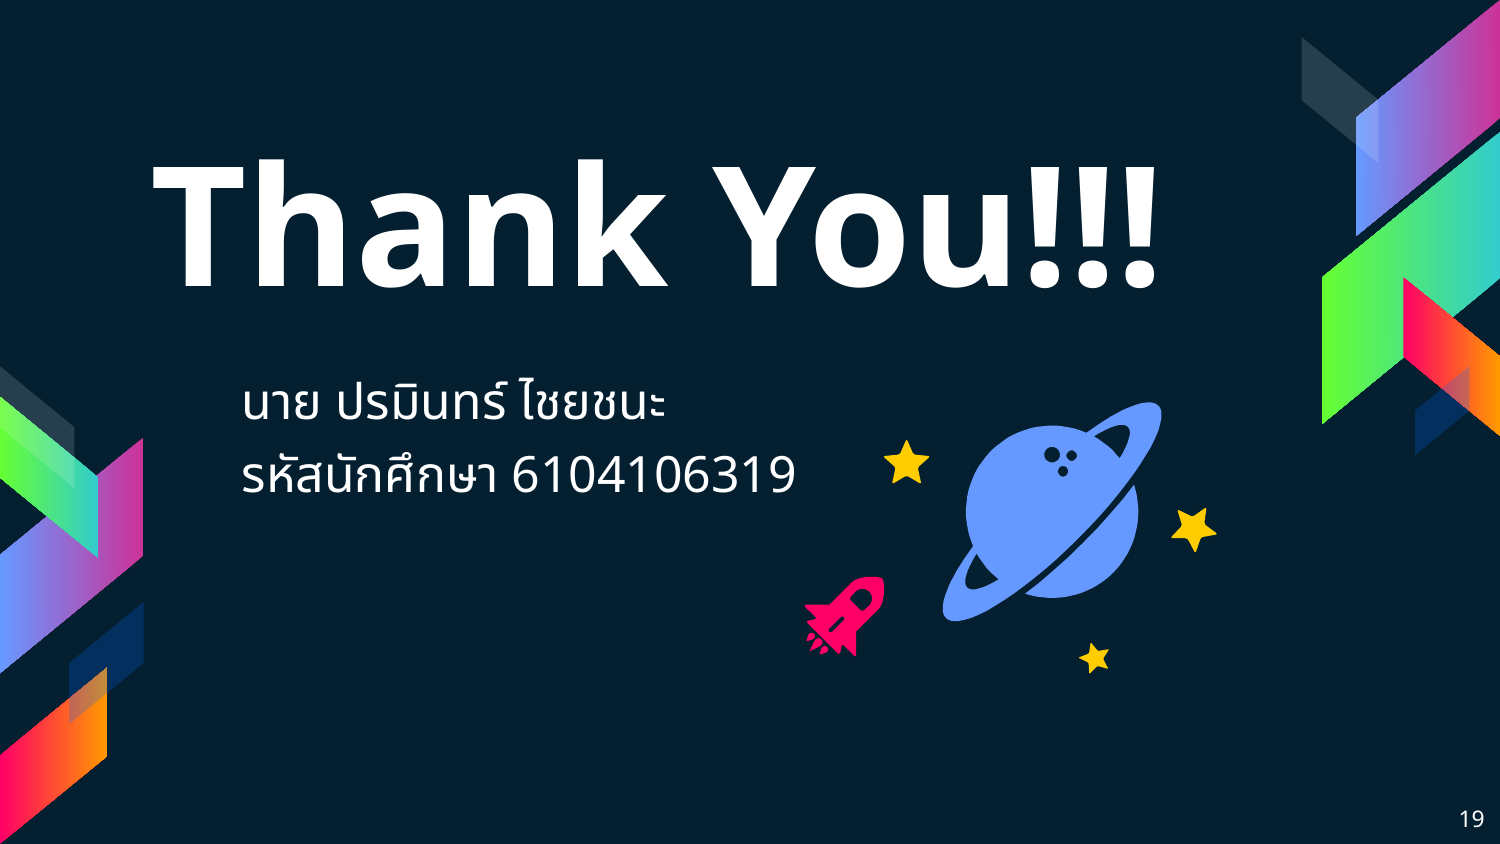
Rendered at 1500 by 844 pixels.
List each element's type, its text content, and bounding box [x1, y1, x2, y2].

text_box [1079, 642, 1109, 674]
subtitle นาย ปรมินทร์ ไชยชนะ รหัสนักศึกษา 6104106319 [226, 354, 1343, 484]
text_box [884, 440, 930, 484]
text_box [1171, 508, 1217, 553]
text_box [804, 576, 885, 657]
slide_number 19 [1403, 789, 1500, 844]
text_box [942, 402, 1162, 622]
title Thank You!!! [135, 104, 1205, 335]
